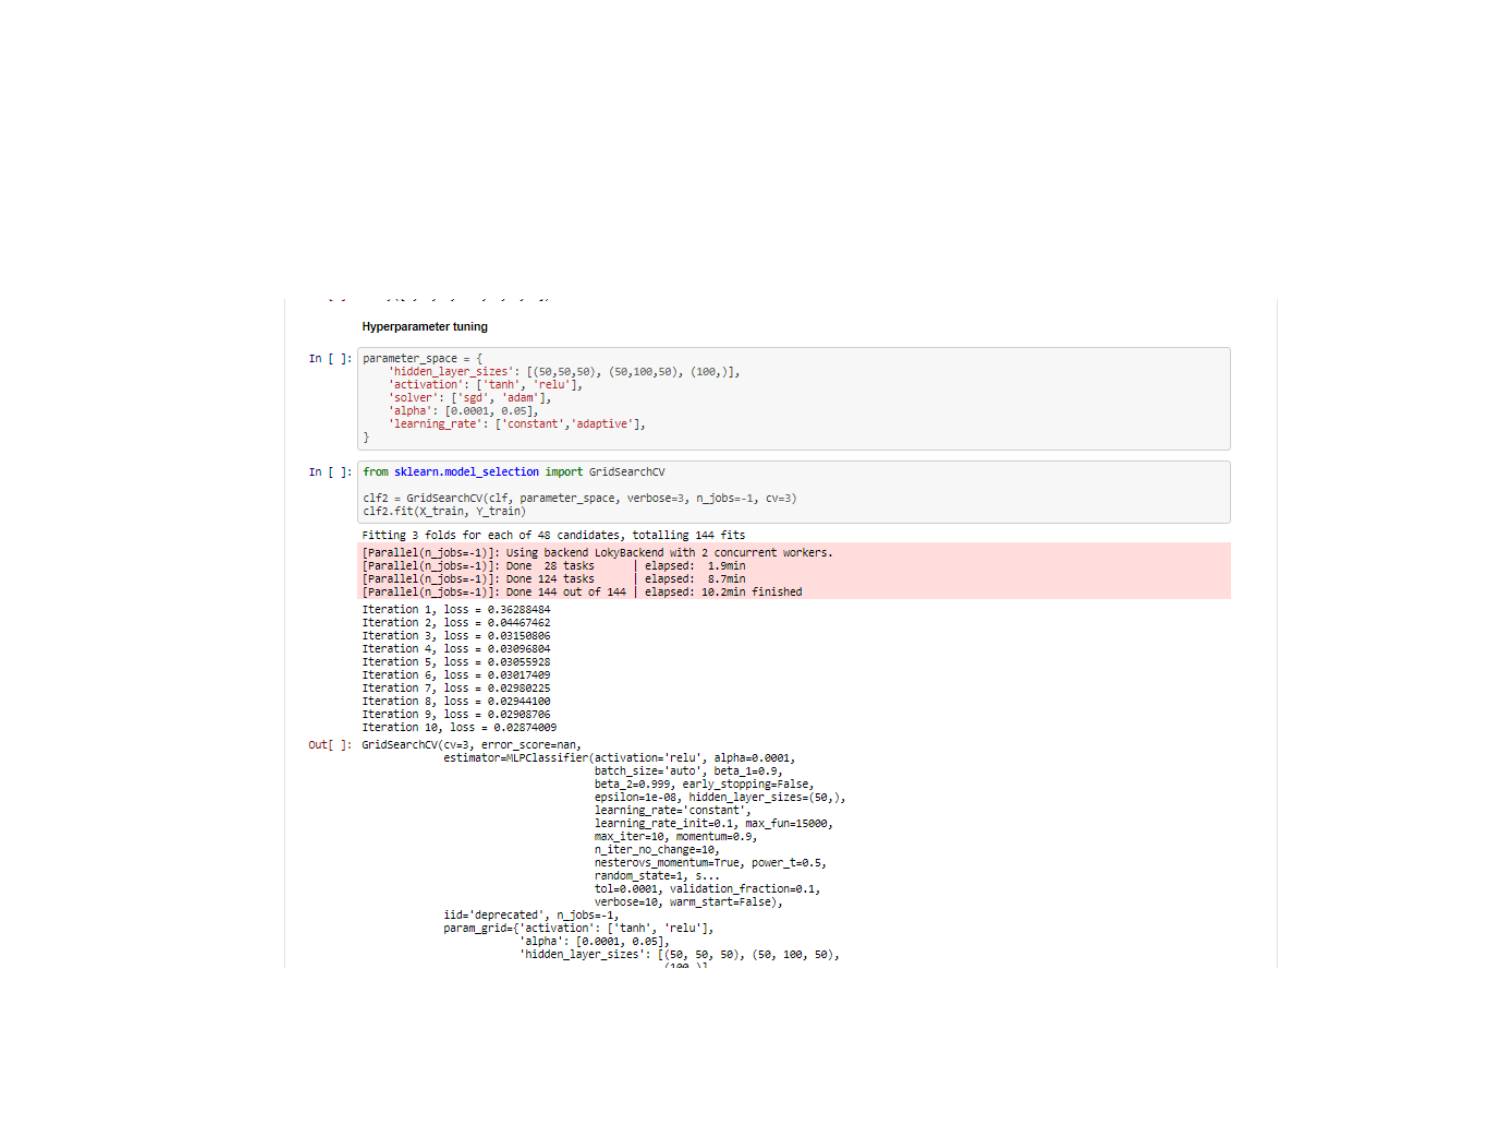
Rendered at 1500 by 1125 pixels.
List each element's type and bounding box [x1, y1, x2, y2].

list [74, 299, 1426, 968]
